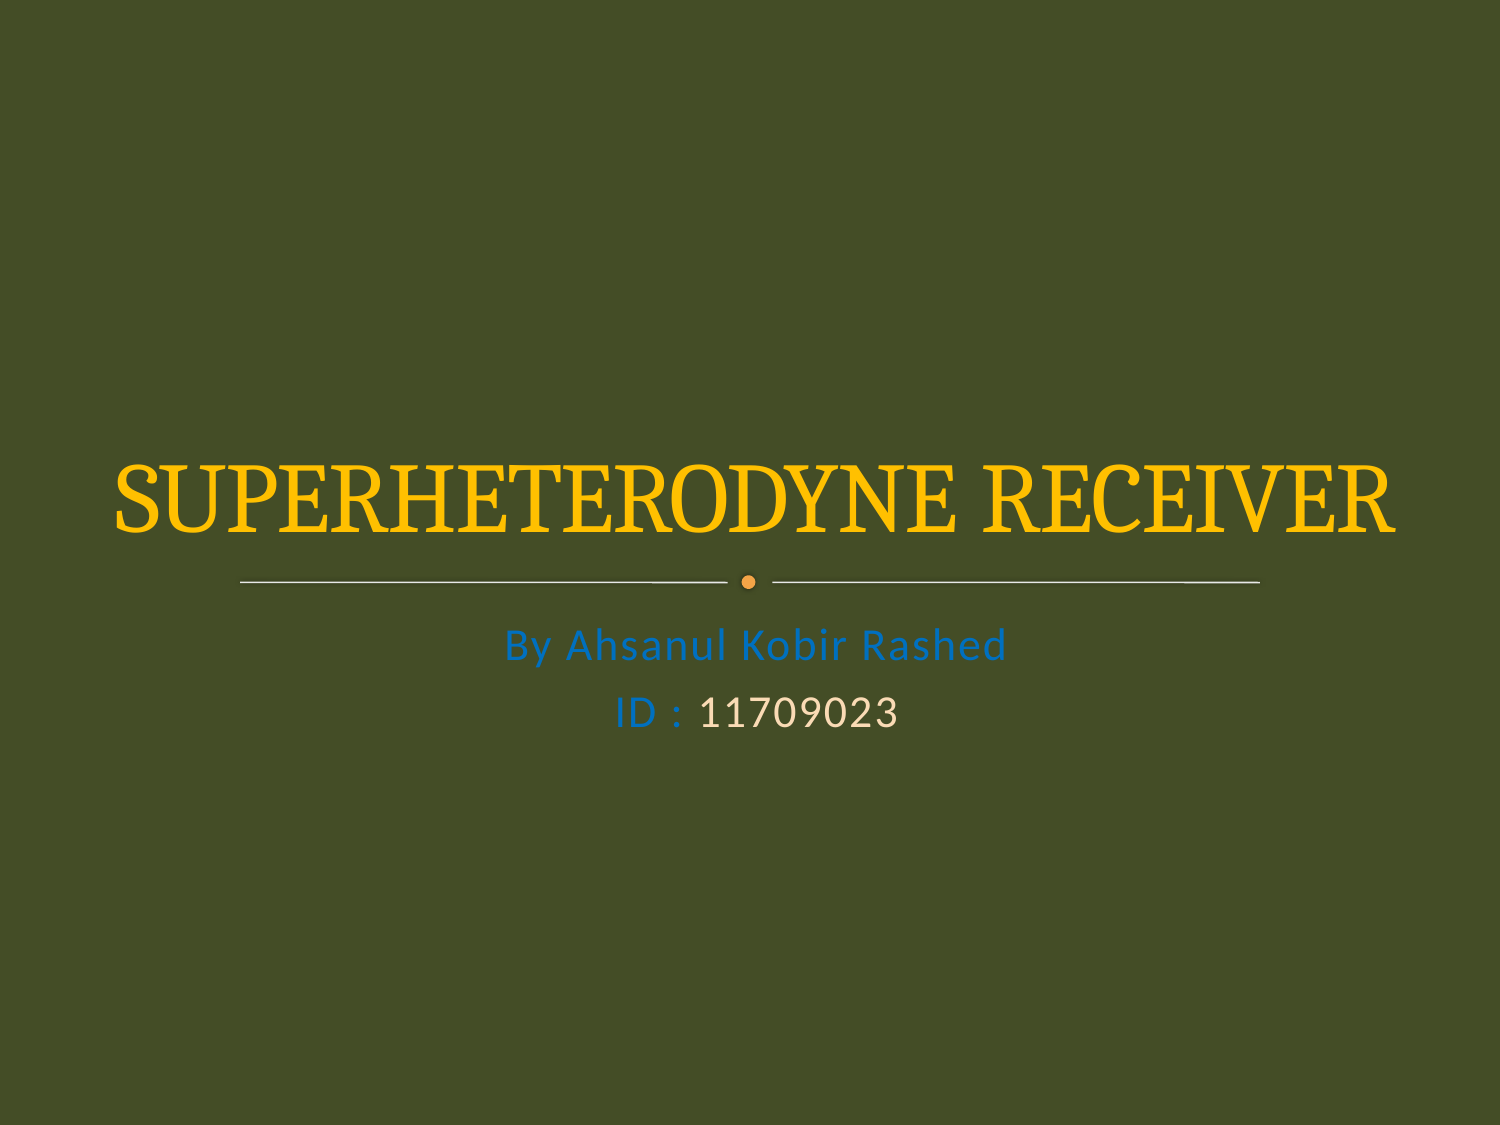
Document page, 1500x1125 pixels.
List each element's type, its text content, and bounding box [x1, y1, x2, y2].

title SUPERHETERODYNE RECEIVER [74, 235, 1438, 561]
subtitle By Ahsanul Kobir Rashed ID : 11709023 [74, 606, 1438, 795]
